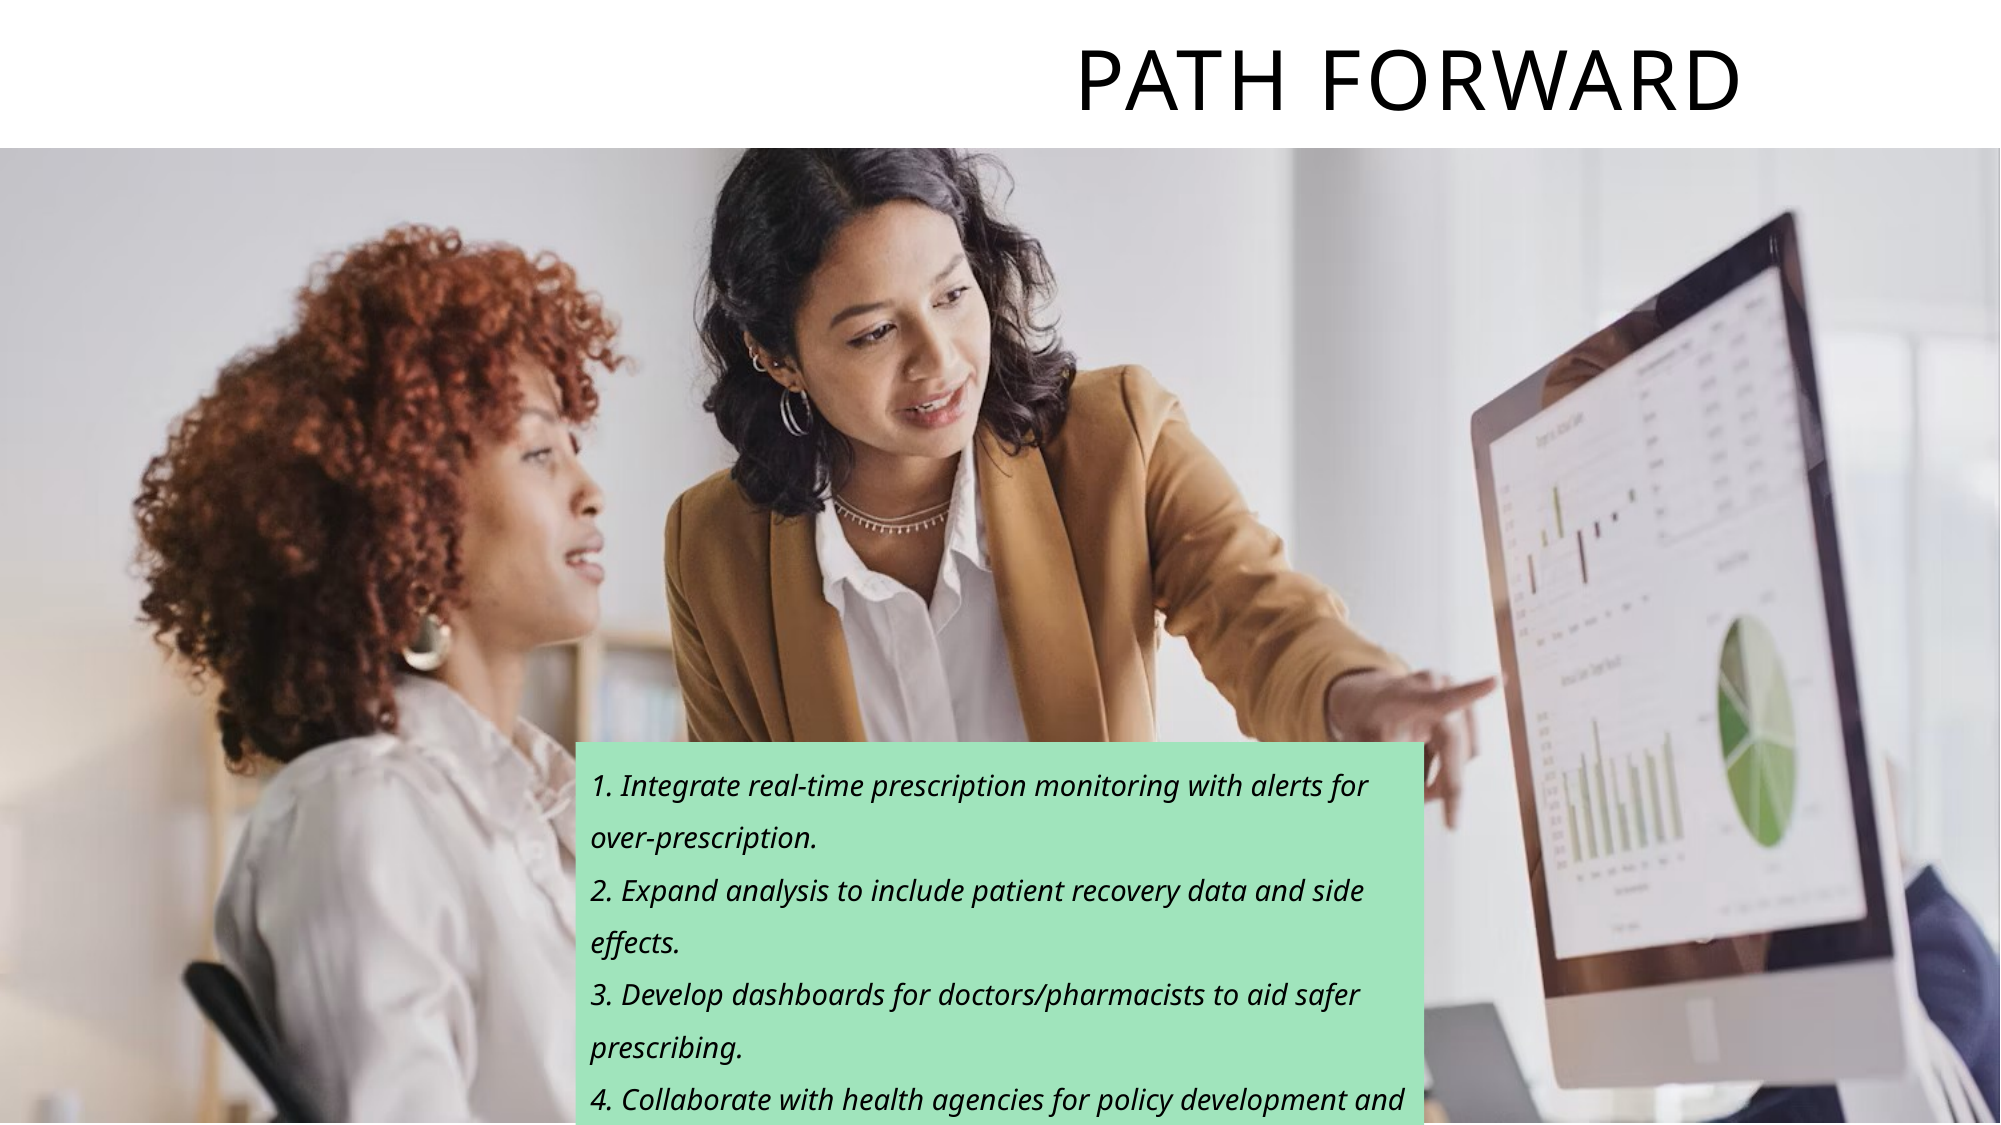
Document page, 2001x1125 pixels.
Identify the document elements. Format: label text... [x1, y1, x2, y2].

picture [0, 148, 2000, 1123]
title Path Forward [1059, 31, 2000, 141]
